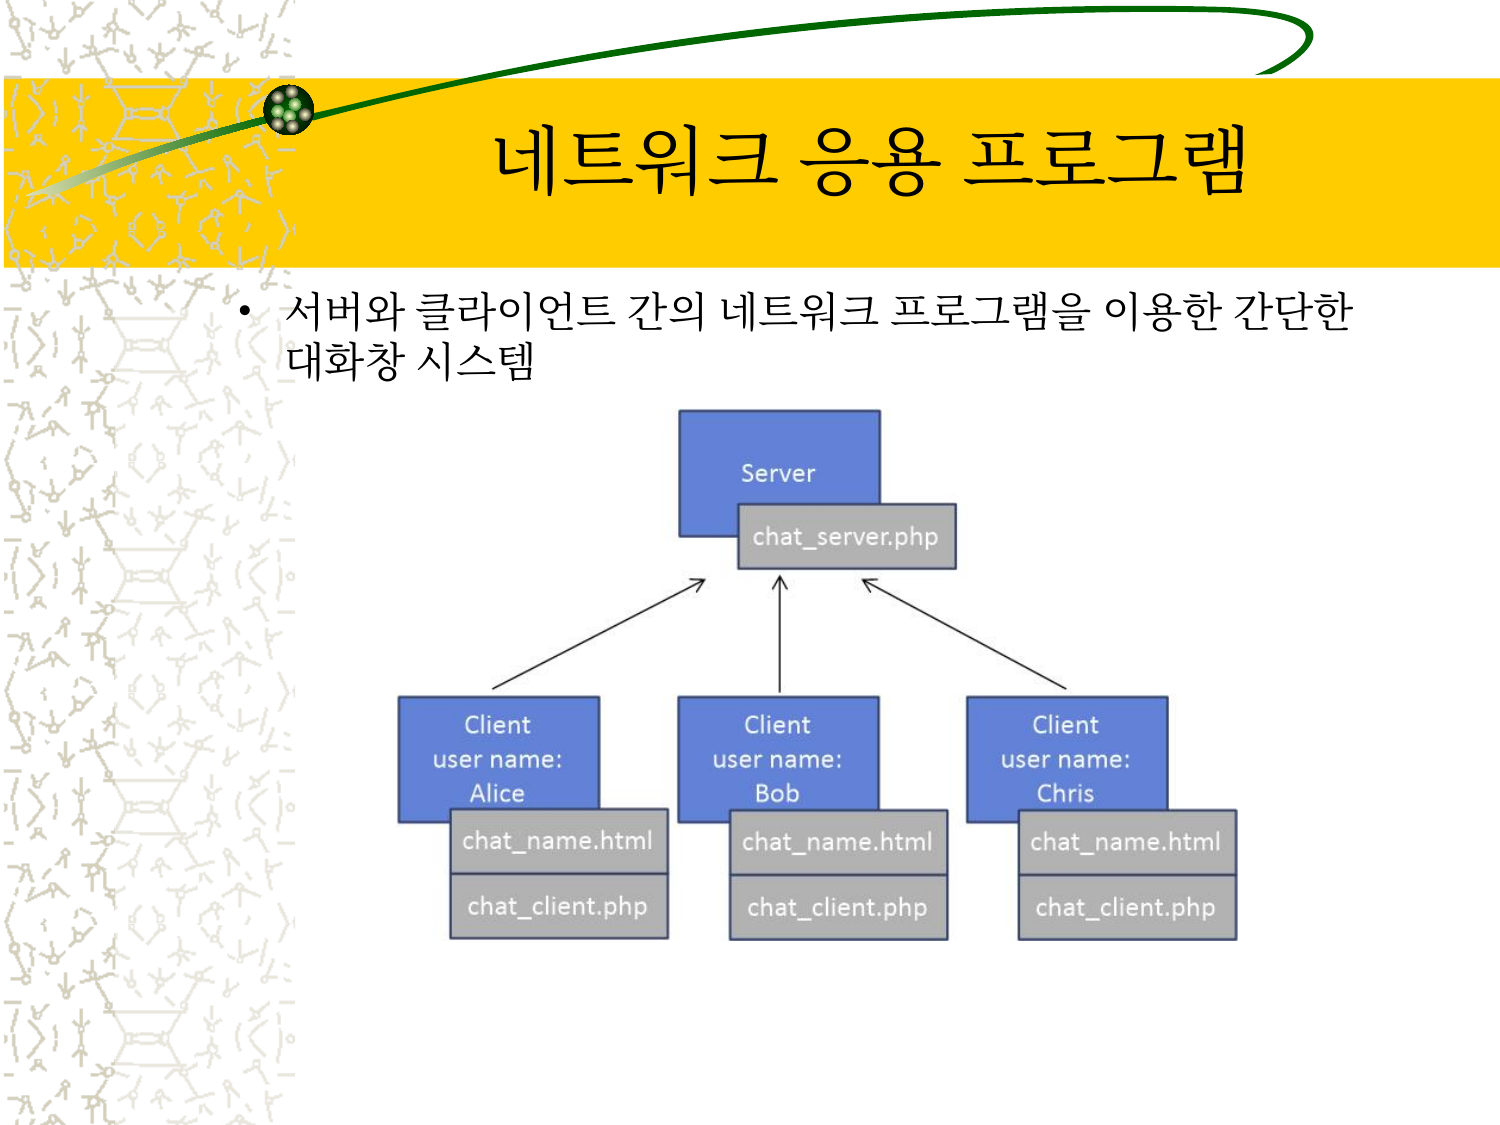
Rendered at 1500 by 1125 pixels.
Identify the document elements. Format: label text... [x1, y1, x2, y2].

picture [3, 75, 296, 1125]
picture [395, 408, 1238, 942]
list 서버와 클라이언트 간의 네트워크 프로그램을 이용한 간단한 대화창 시스템 [147, 220, 1423, 1021]
text_box [0, 0, 1500, 75]
title 네트워크 응용 프로그램 [242, 90, 1500, 228]
